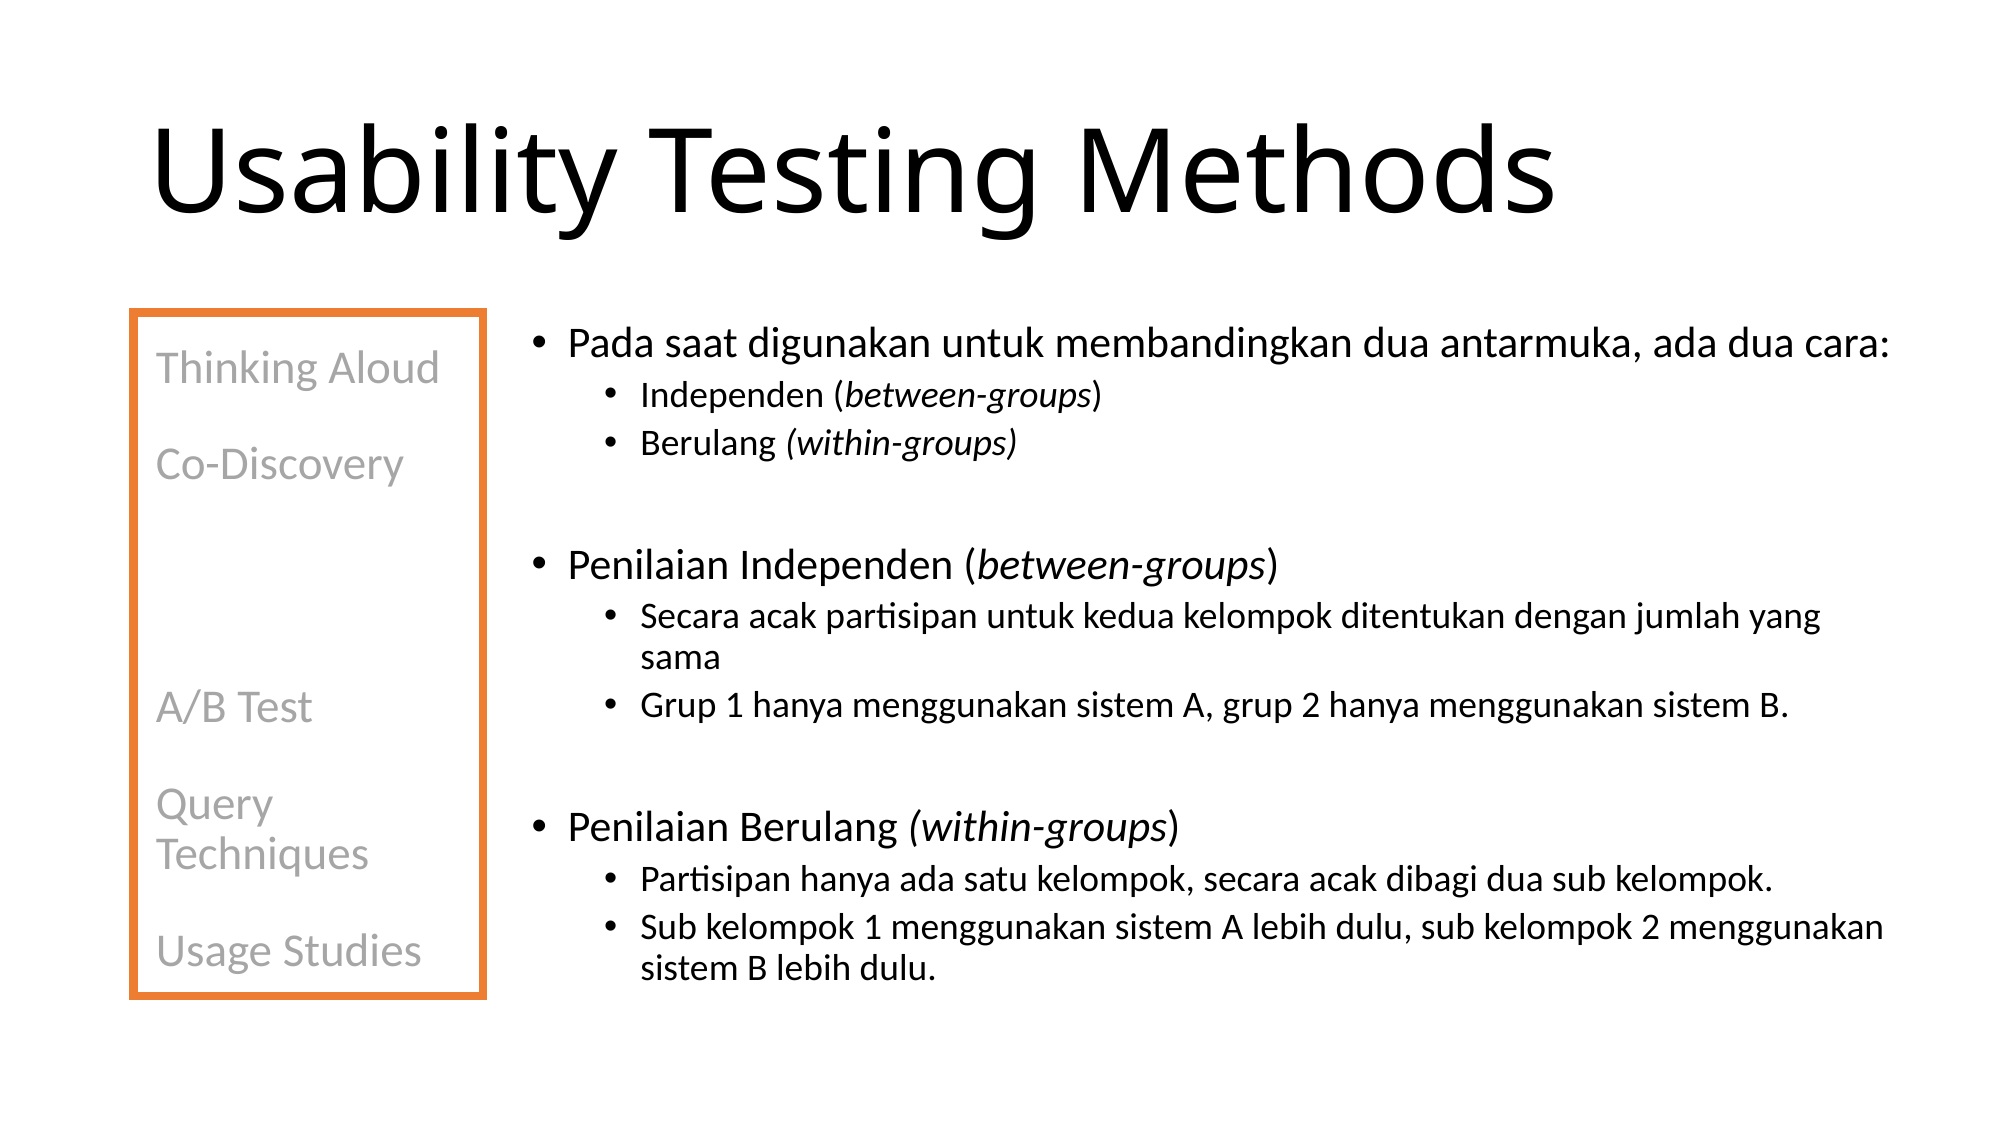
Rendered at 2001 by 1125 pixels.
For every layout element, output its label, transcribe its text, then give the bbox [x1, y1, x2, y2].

title Usability Testing Methods [133, 25, 1917, 246]
list Pada saat digunakan untuk membandingkan dua antarmuka, ada dua cara: Independen (between-groups) Berulang (within-groups) Penilaian Independen (between-groups) Secara acak partisipan untuk kedua kelompok ditentukan dengan jumlah yang sama Grup 1 hanya menggunakan sistem A, grup 2 hanya menggunakan sistem B. Penilaian Berulang (within-groups) Partisipan hanya ada satu kelompok, secara acak dibagi dua sub kelompok. Sub kelompok 1 menggunakan sistem A lebih dulu, sub kelompok 2 menggunakan sistem B lebih dulu. [516, 312, 1917, 1013]
list Thinking Aloud Co-Discovery Formal Experiment A/B Test Query Techniques Usage Studies [129, 308, 487, 1000]
